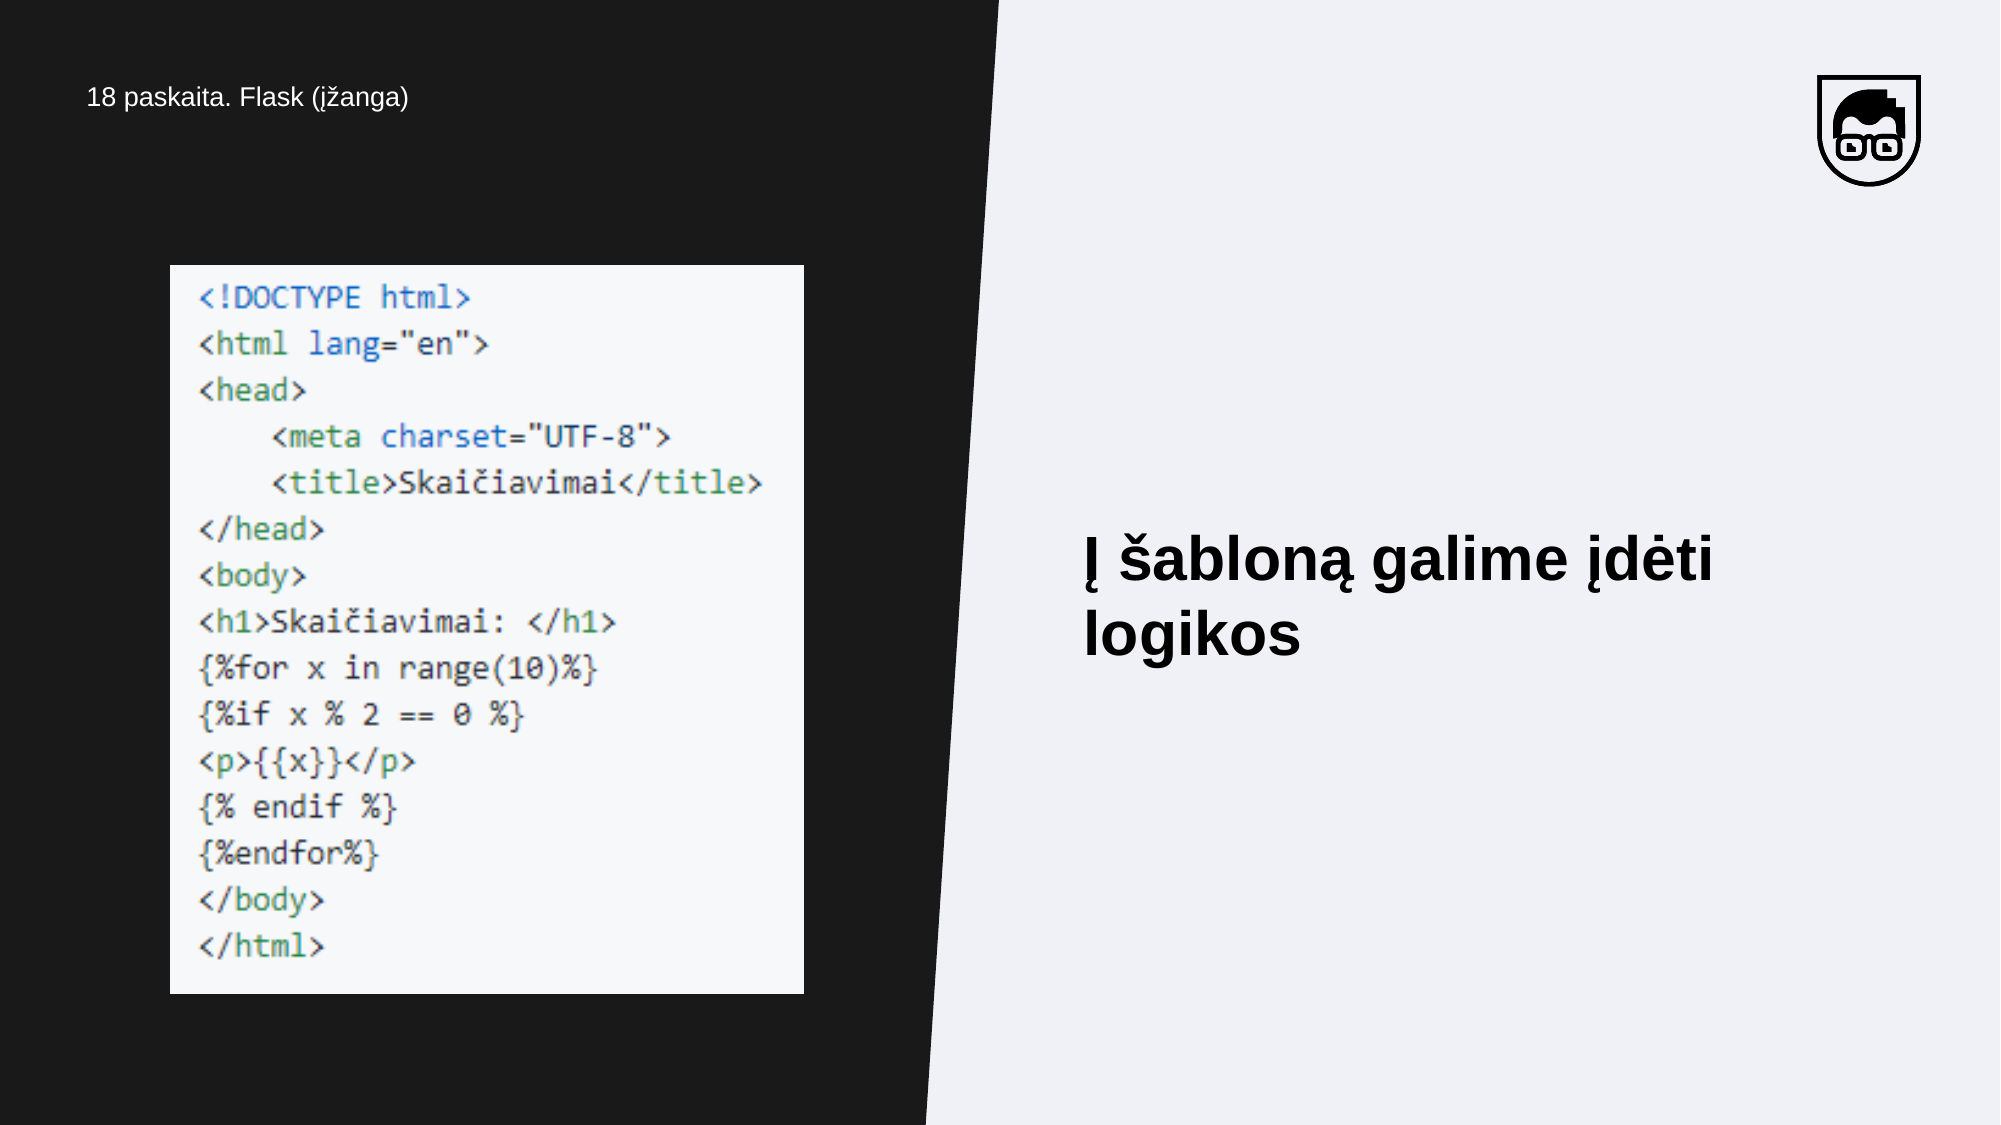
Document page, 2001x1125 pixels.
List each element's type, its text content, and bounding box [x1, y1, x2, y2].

text_box 18 paskaita. Flask (įžanga) [78, 75, 1000, 150]
text_box Į šabloną galime įdėti logikos [1076, 511, 1949, 680]
picture [170, 265, 804, 994]
